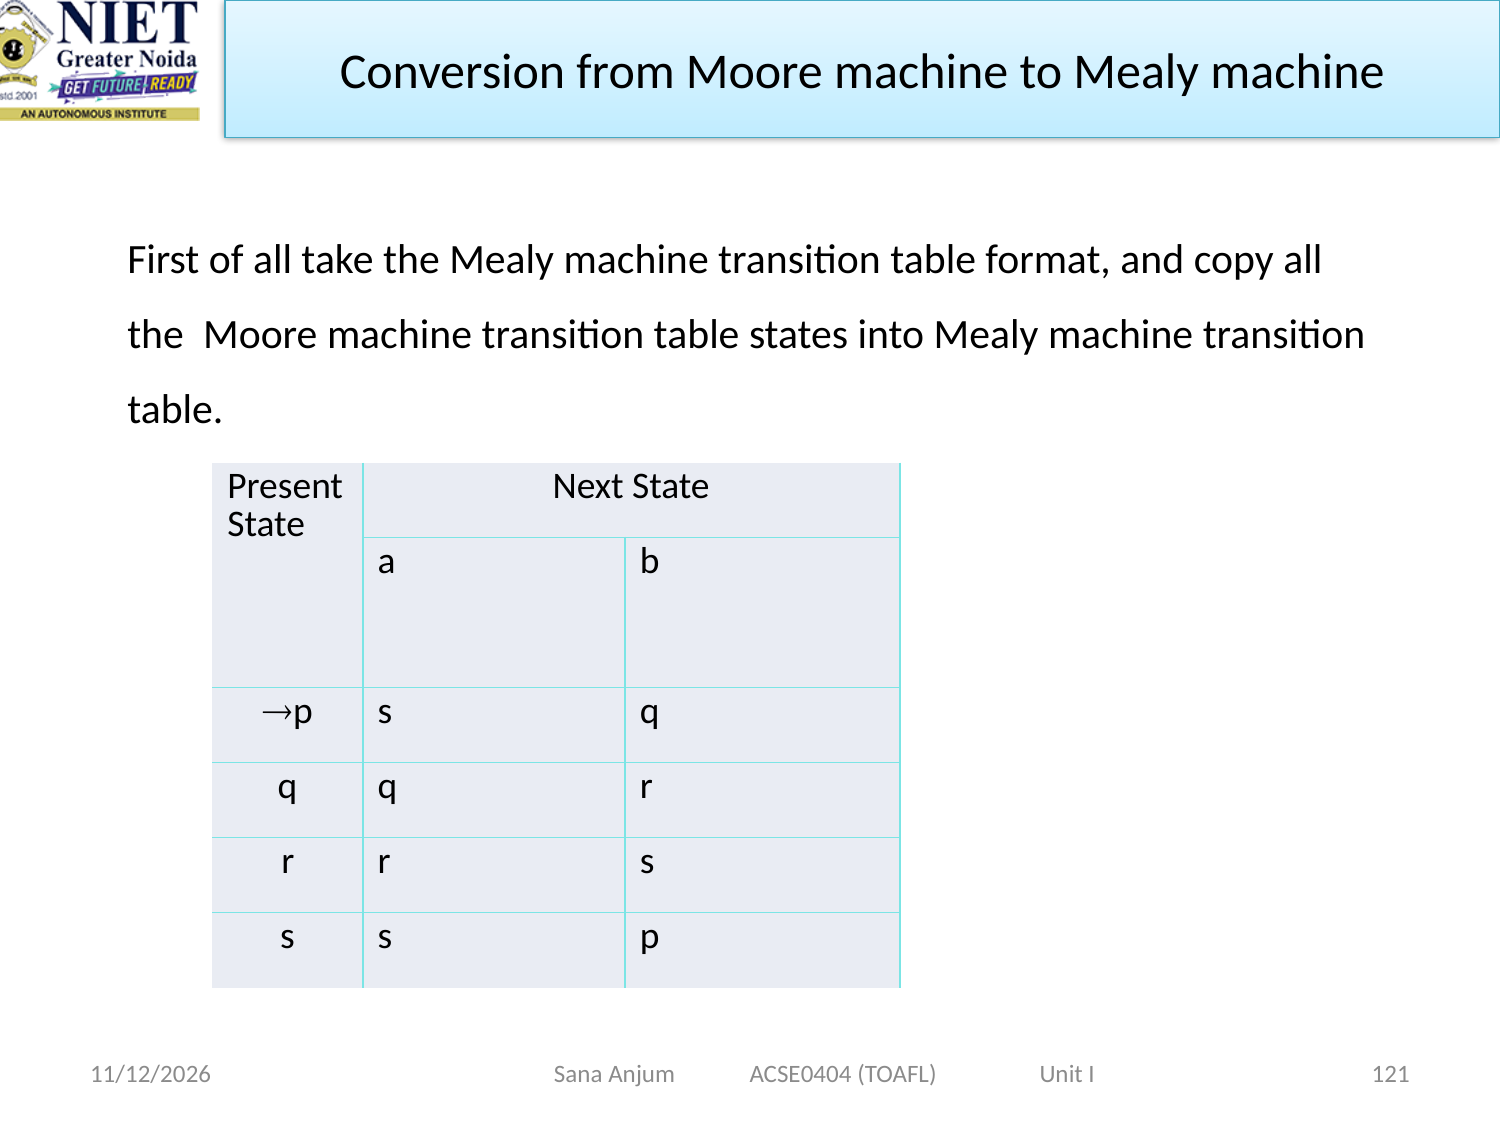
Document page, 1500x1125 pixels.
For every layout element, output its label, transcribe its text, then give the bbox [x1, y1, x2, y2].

table_cell r [626, 763, 899, 837]
table_cell a [364, 538, 624, 687]
table_cell q [626, 688, 899, 762]
slide_number 121 [1238, 1042, 1425, 1103]
footer Sana Anjum ACSE0404 (TOAFL) Unit I [412, 1042, 1238, 1103]
table_header Present State [212, 463, 362, 687]
table_cell r [212, 838, 362, 912]
table_cell s [364, 913, 624, 988]
table_cell s [626, 838, 899, 912]
table_cell s [364, 688, 624, 762]
table_cell q [212, 763, 362, 837]
table_cell p [626, 913, 899, 988]
table_cell q [364, 763, 624, 837]
table_header Next State [364, 463, 899, 537]
table_cell r [364, 838, 624, 912]
text_box Conversion from Moore machine to Mealy machine [224, 0, 1500, 138]
table_cell p [212, 688, 362, 762]
text_box First of all take the Mealy machine transition table format, and copy all the Moore machine transition table states into Mealy machine transition table. [112, 199, 1400, 440]
table_cell s [212, 913, 362, 988]
table_cell b [626, 538, 899, 687]
picture [0, 0, 200, 121]
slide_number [75, 1042, 412, 1103]
